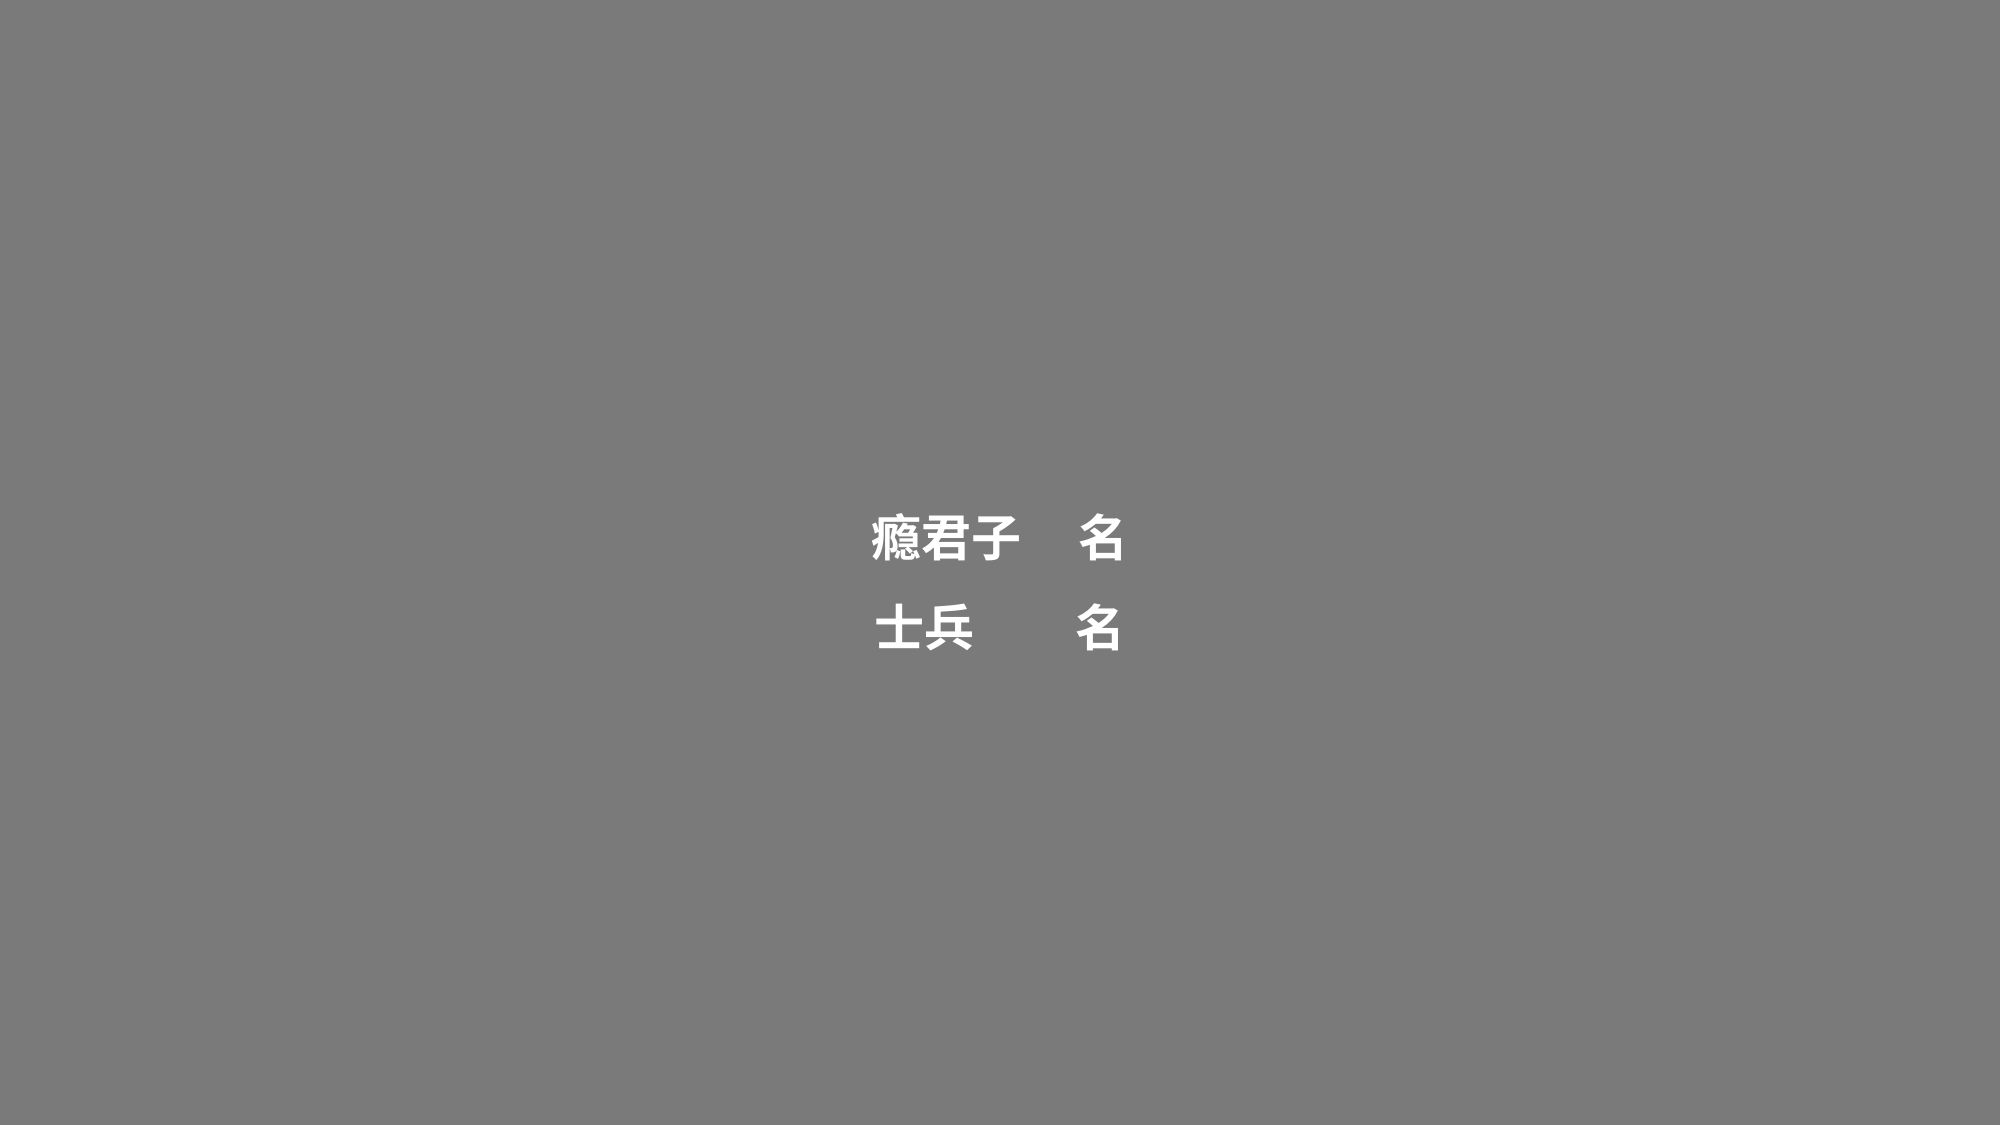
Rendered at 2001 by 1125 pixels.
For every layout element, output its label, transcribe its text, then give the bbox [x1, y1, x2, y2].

text_box 瘾君子 名 士兵 名 [793, 469, 1207, 665]
